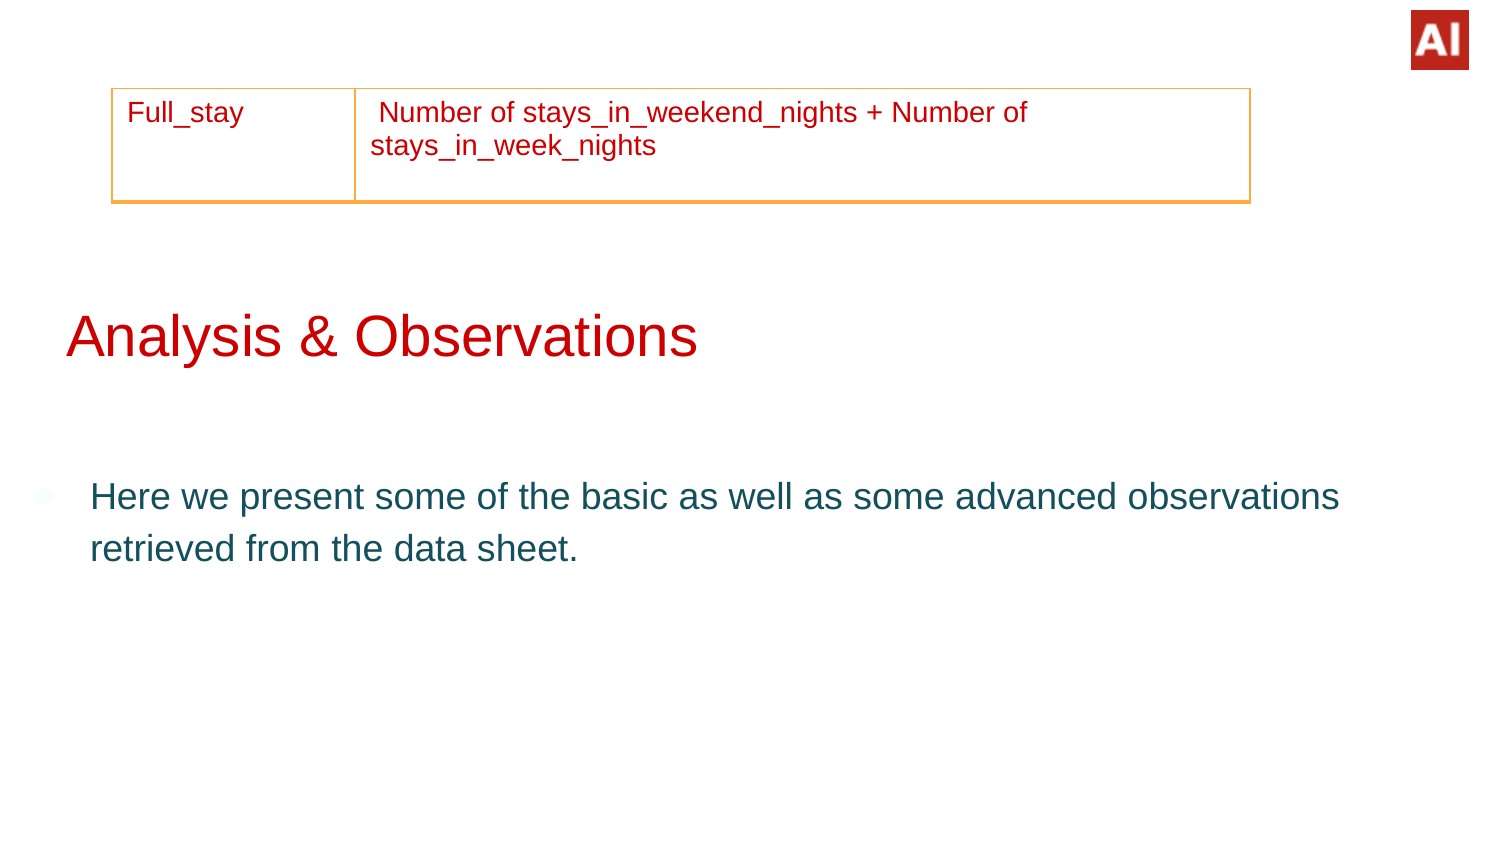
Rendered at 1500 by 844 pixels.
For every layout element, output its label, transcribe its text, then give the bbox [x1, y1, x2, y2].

list Here we present some of the basic as well as some advanced observations retrieved from the data sheet. [0, 250, 1398, 811]
title Analysis & Observations [51, 72, 1449, 167]
table_header Full_stay [113, 89, 354, 200]
table_header Number of stays_in_weekend_nights + Number of stays_in_week_nights [356, 89, 1249, 200]
picture [1411, 10, 1469, 70]
